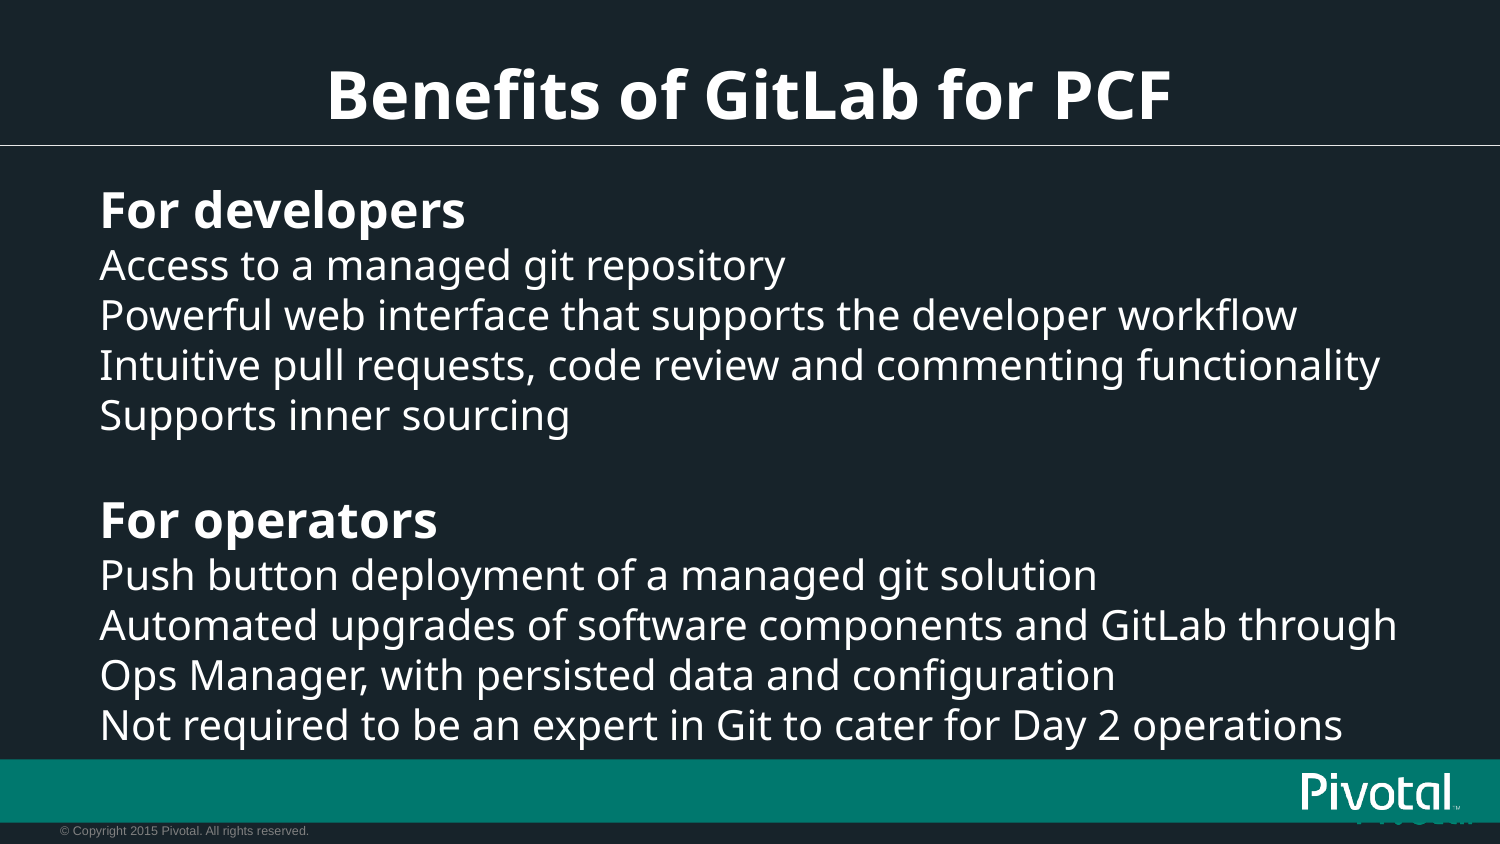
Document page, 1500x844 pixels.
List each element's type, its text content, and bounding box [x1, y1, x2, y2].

text_box For developers Access to a managed git repository Powerful web interface that supports the developer workflow Intuitive pull requests, code review and commenting functionality Supports inner sourcing For operators Push button deployment of a managed git solution Automated upgrades of software components and GitLab through Ops Manager, with persisted data and configuration Not required to be an expert in Git to cater for Day 2 operations [84, 163, 1435, 762]
title Benefits of GitLab for PCF [75, 52, 1425, 113]
picture [1302, 773, 1460, 810]
